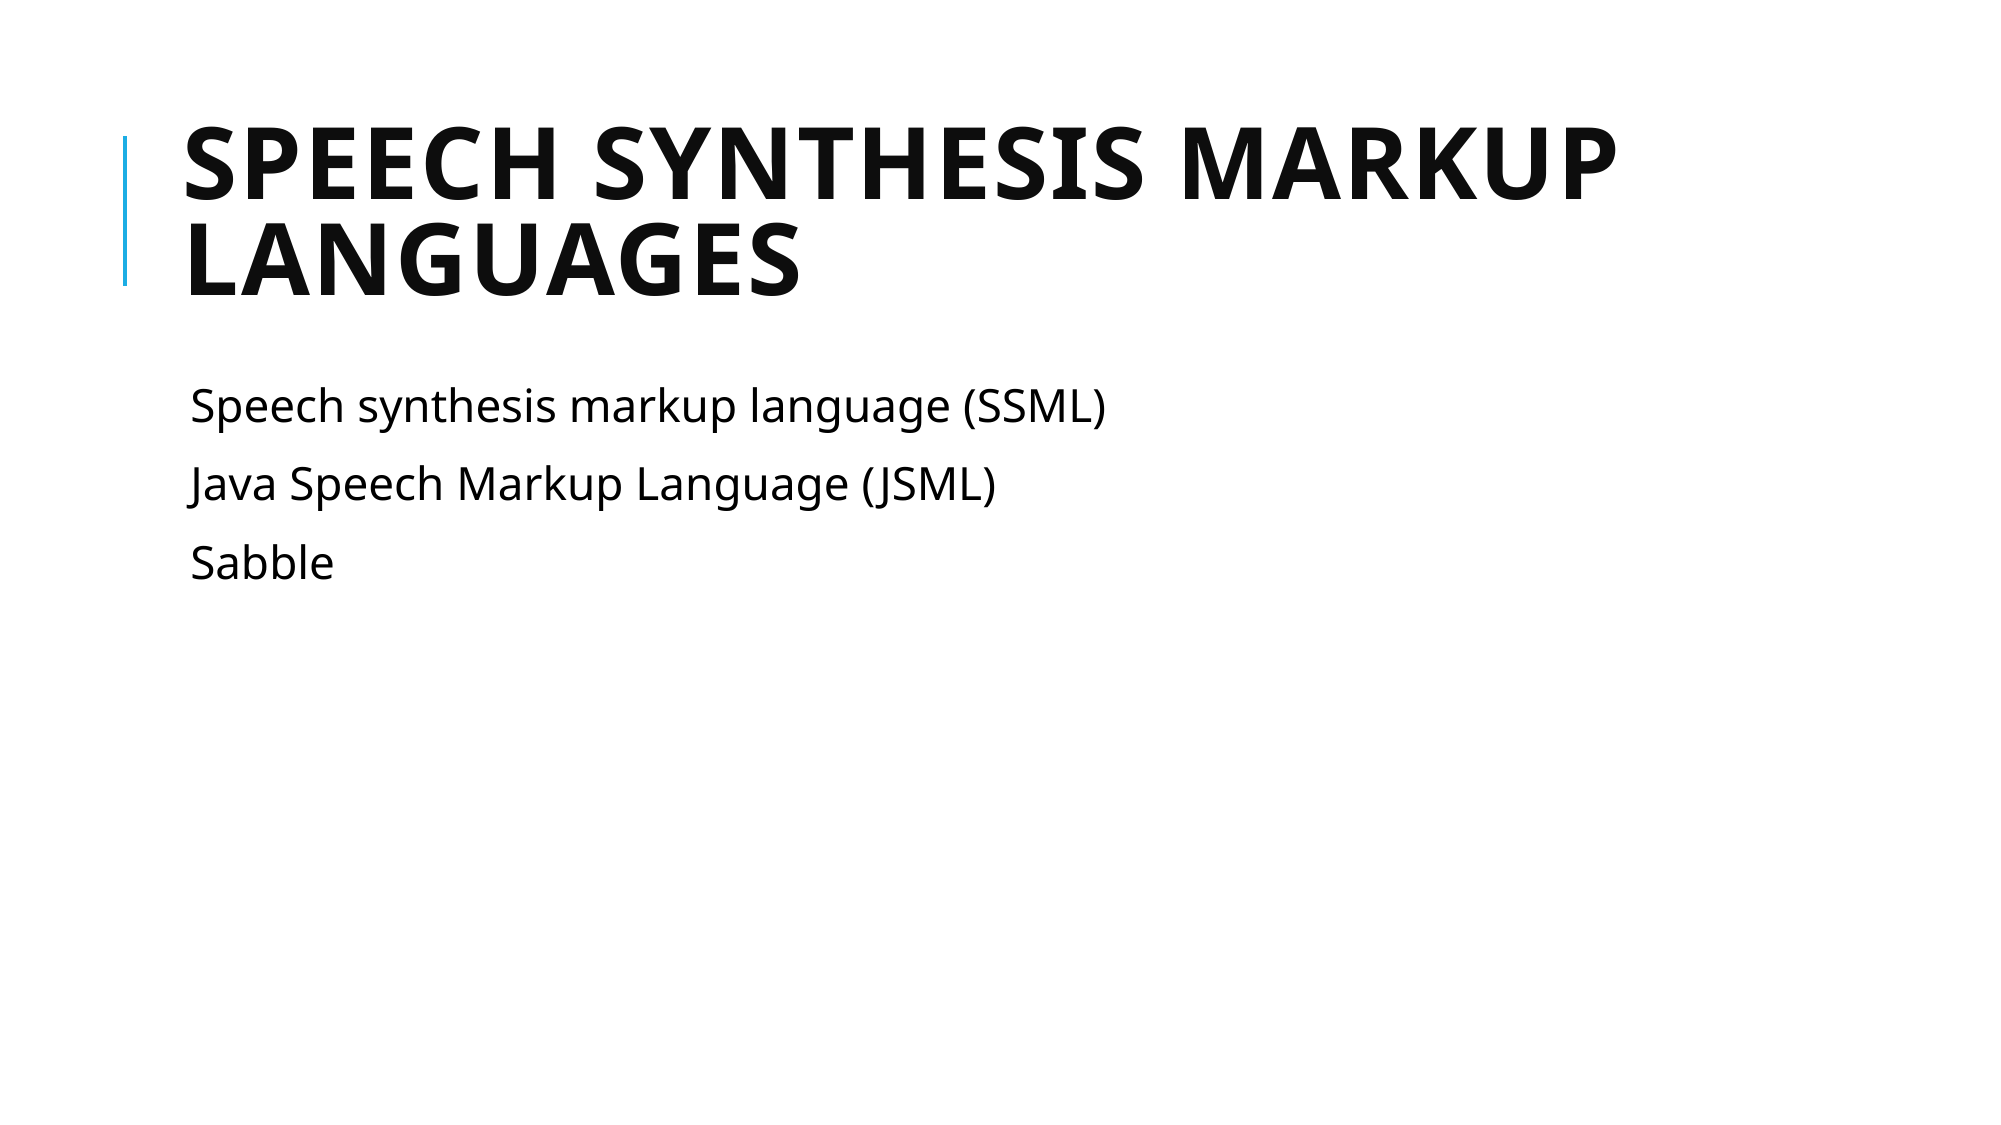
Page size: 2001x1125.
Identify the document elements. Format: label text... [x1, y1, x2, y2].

title Speech synthesis markup languages [168, 96, 1763, 342]
list Speech synthesis markup language (SSML) Java Speech Markup Language (JSML) Sabble [168, 375, 1763, 1035]
